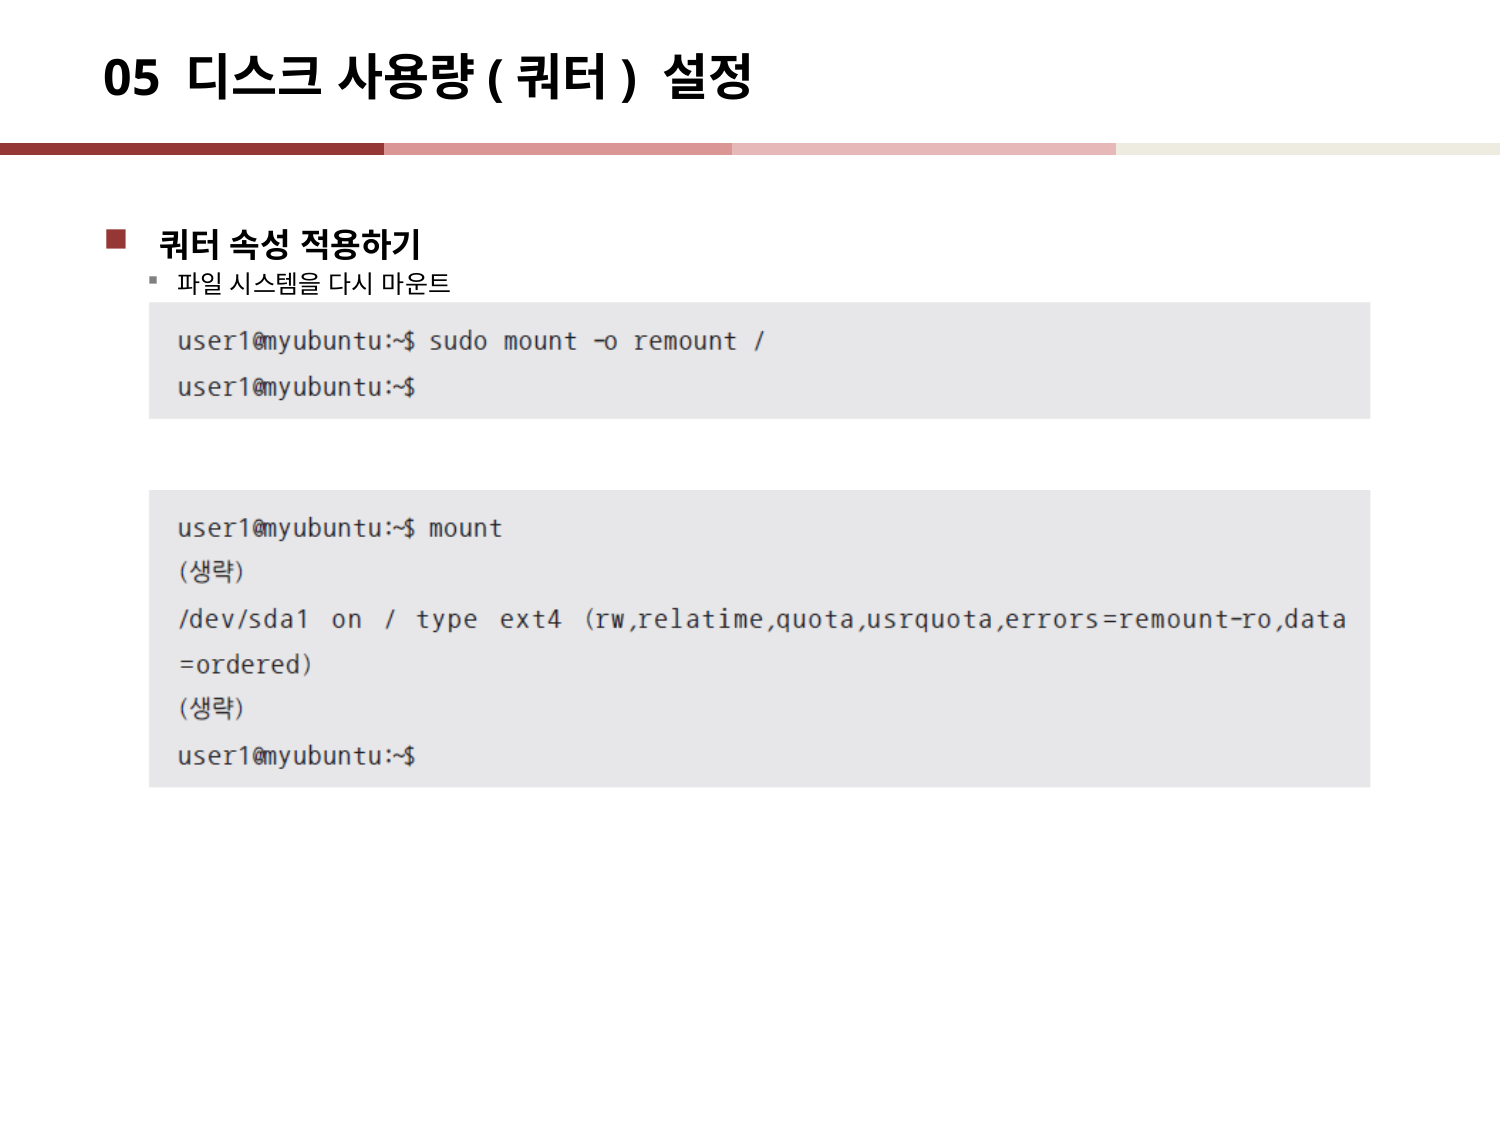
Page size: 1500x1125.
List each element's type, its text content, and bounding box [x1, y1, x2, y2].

list 쿼터 속성 적용하기 파일 시스템을 다시 마운트 usrquota 옵션이 설정되었는지 mount 명령으로 확인 [88, 196, 1436, 1083]
title 05 디스크 사용량(쿼터) 설정 [88, 30, 1330, 121]
picture [145, 489, 1372, 789]
picture [145, 301, 1379, 422]
